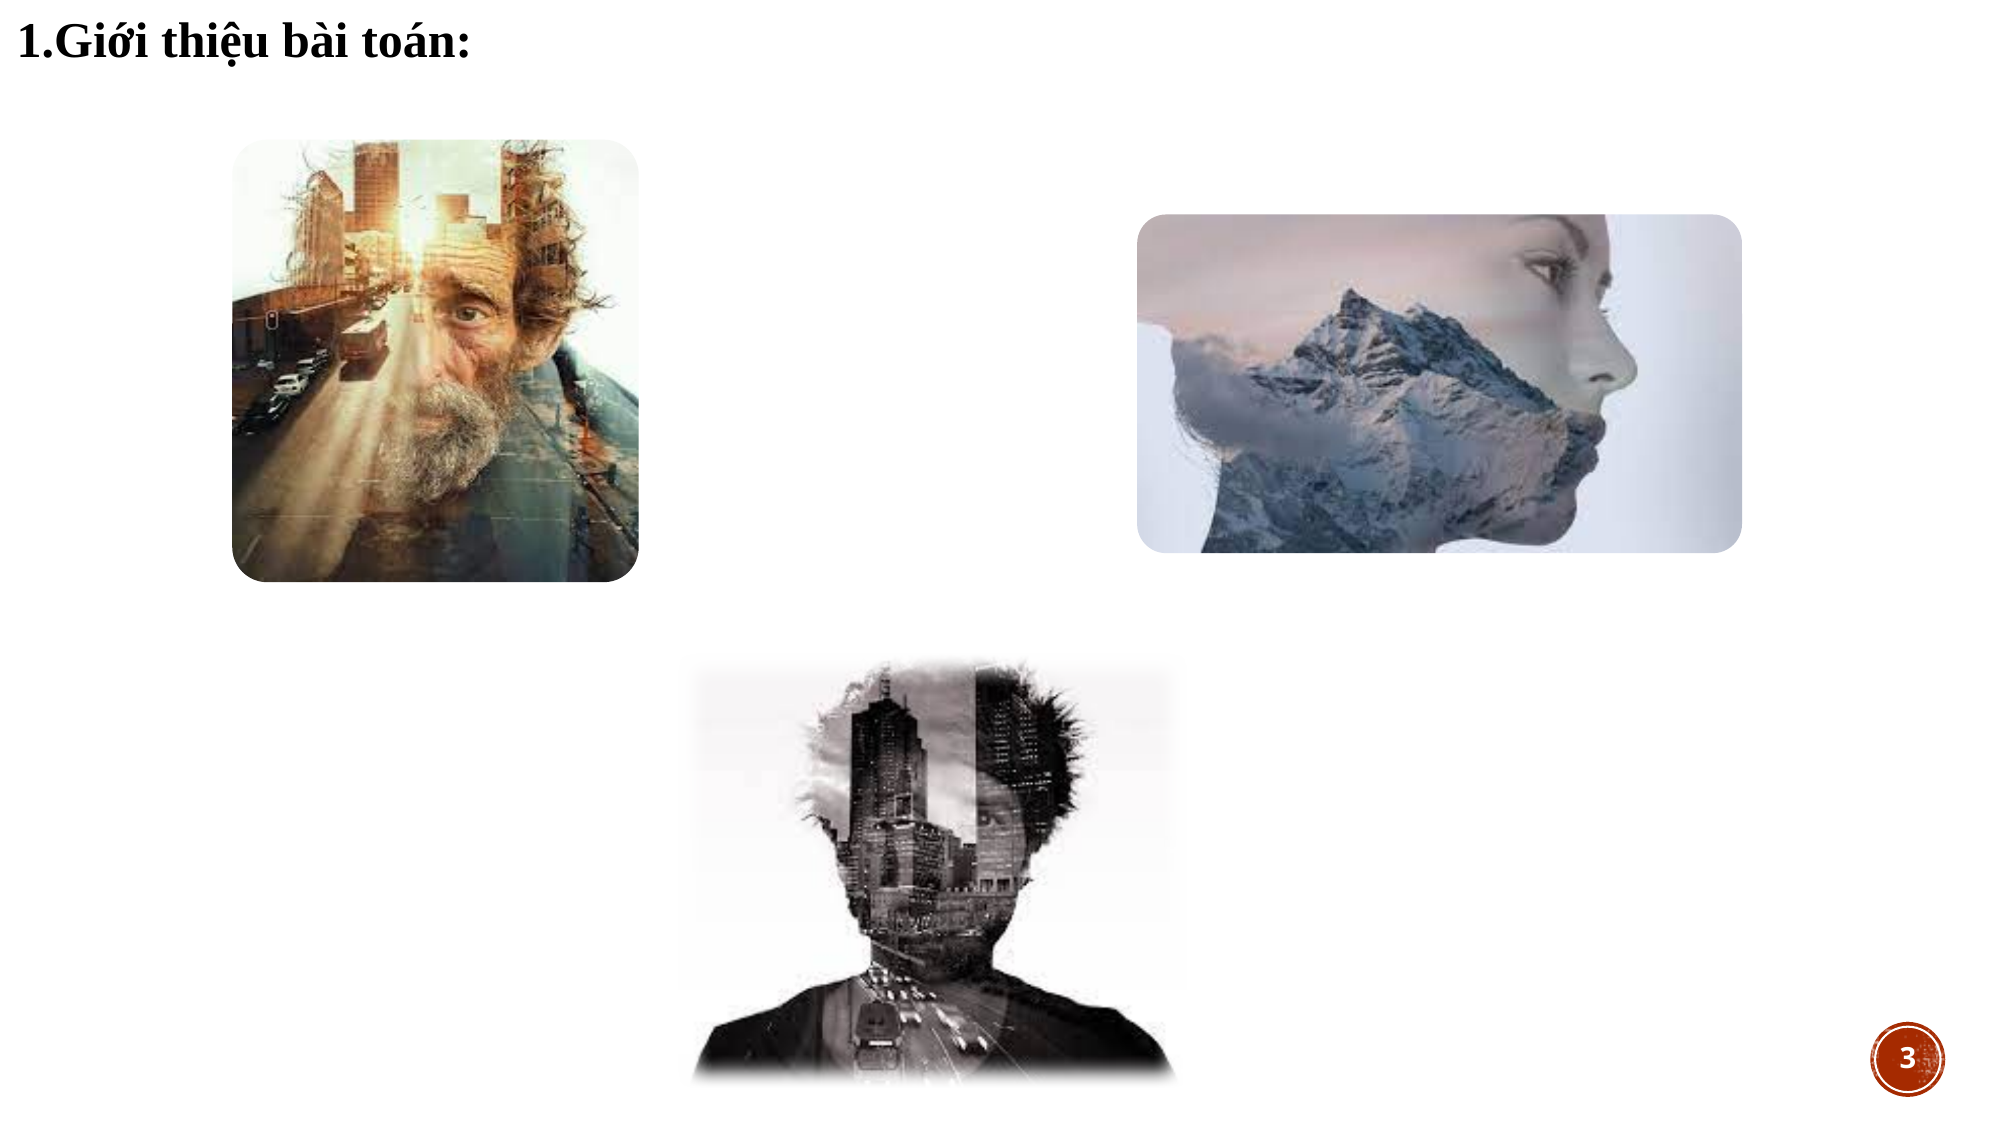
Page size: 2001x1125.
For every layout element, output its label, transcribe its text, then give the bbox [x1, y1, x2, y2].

text_box 1.Giới thiệu bài toán: [1, 0, 488, 75]
picture [1137, 214, 1743, 554]
picture [681, 656, 1185, 1087]
picture [232, 139, 639, 583]
slide_number 3 [1855, 1028, 1961, 1089]
